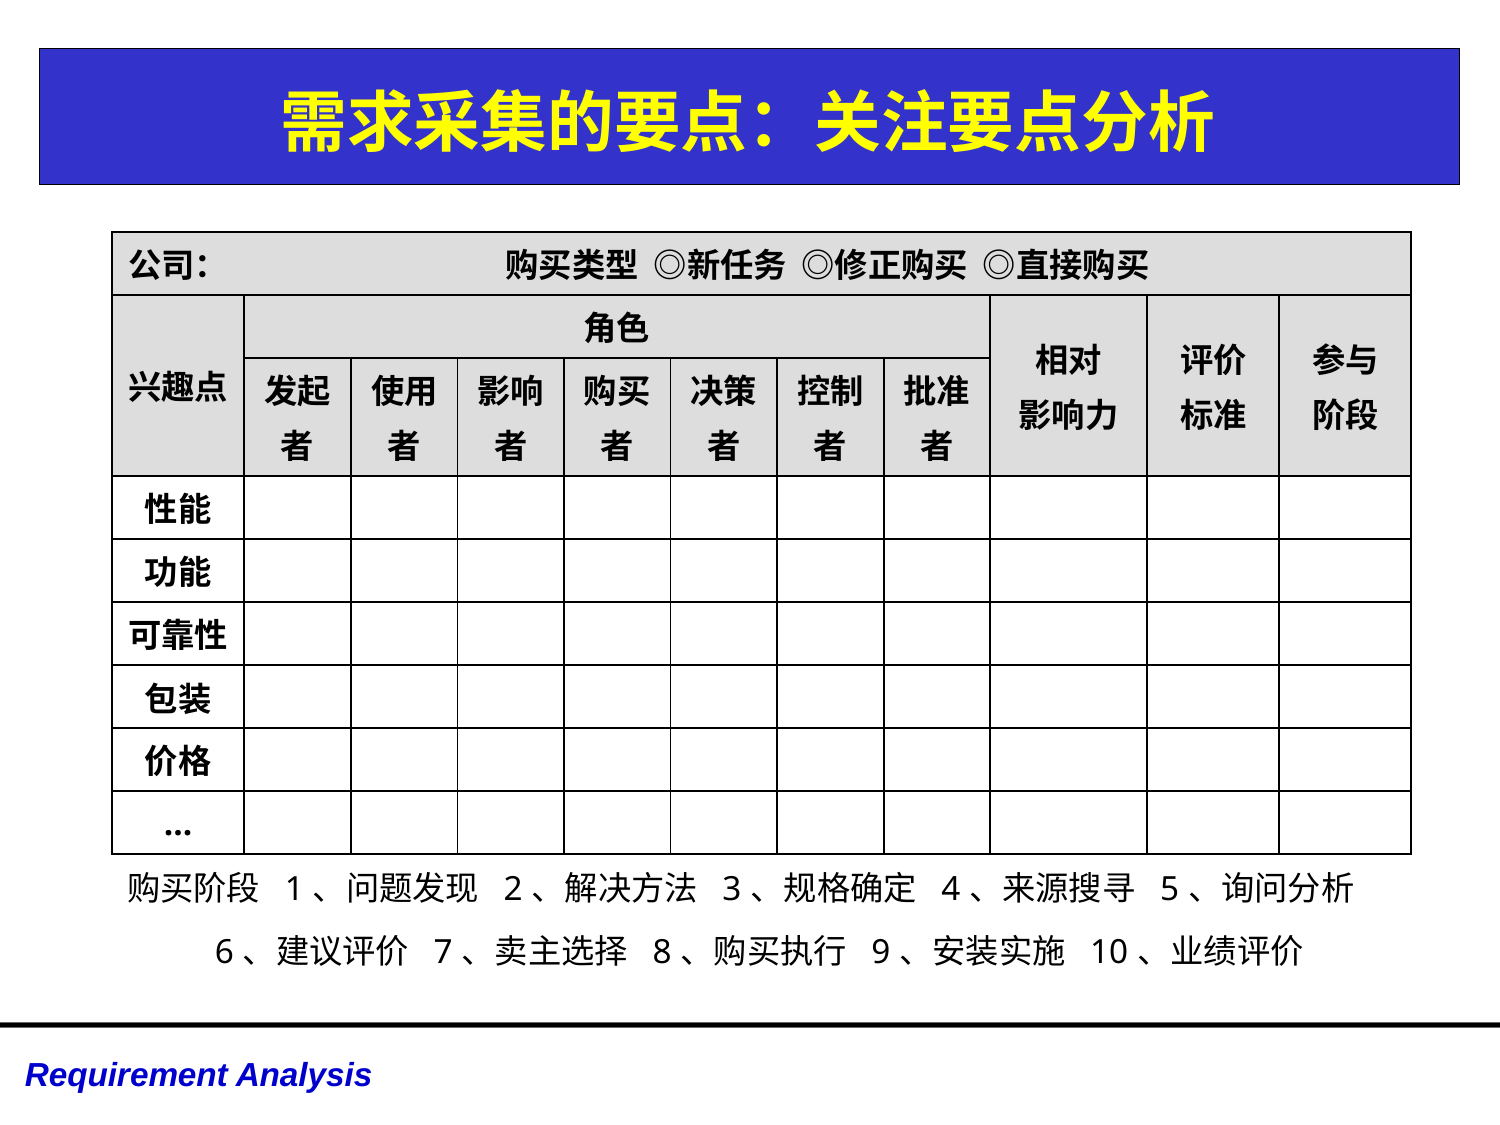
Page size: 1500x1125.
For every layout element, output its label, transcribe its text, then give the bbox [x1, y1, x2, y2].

table_cell [885, 603, 989, 664]
table_cell [1148, 792, 1278, 853]
table_cell [458, 666, 563, 727]
table_cell [458, 540, 563, 601]
table_cell 6、建议评价 7、卖主选择 8、购买执行 9、安装实施 10、业绩评价 [112, 917, 1411, 981]
table_cell [352, 603, 457, 664]
table_cell 包装 [113, 666, 243, 727]
table_cell [458, 603, 563, 664]
table_header 购买类型 ◎新任务 ◎修正购买 ◎直接购买 [244, 233, 1410, 294]
table_cell [565, 792, 670, 853]
table_cell [245, 540, 350, 601]
table_cell [991, 729, 1146, 790]
table_cell [245, 666, 350, 727]
table_cell 价格 [113, 729, 243, 790]
table_cell 评价 标准 [1148, 296, 1278, 475]
table_cell 兴趣点 [113, 296, 243, 475]
table_cell [352, 792, 457, 853]
table_cell 发起 者 [245, 359, 350, 475]
table_cell [565, 540, 670, 601]
table_cell [458, 729, 563, 790]
table_cell [885, 540, 989, 601]
table_cell [778, 603, 883, 664]
table_cell [458, 792, 563, 853]
table_cell [352, 540, 457, 601]
table_cell [1148, 729, 1278, 790]
table_cell [352, 729, 457, 790]
table_cell 购买阶段 1、问题发现 2、解决方法 3、规格确定 4、来源搜寻 5、询问分析 [112, 855, 1411, 917]
table_cell [778, 540, 883, 601]
table_cell [671, 477, 776, 538]
table_cell [885, 477, 989, 538]
table_cell 影响 者 [458, 359, 563, 475]
table_cell [565, 603, 670, 664]
table_cell [671, 729, 776, 790]
table_cell [352, 477, 457, 538]
table_cell [1280, 477, 1410, 538]
table_cell 性能 [113, 477, 243, 538]
table_cell [885, 792, 989, 853]
table_cell [1280, 792, 1410, 853]
table_cell [885, 666, 989, 727]
table_cell [1280, 729, 1410, 790]
table_cell [991, 540, 1146, 601]
table_header 公司： [113, 233, 244, 294]
table_cell 购买 者 [565, 359, 670, 475]
table_cell [565, 477, 670, 538]
table_cell [885, 729, 989, 790]
table_cell 相对 影响力 [991, 296, 1146, 475]
table_cell [671, 666, 776, 727]
table_cell [671, 603, 776, 664]
table_cell [1280, 603, 1410, 664]
table_cell [991, 666, 1146, 727]
table_cell 角色 [245, 296, 989, 357]
table_cell [671, 792, 776, 853]
title 需求采集的要点：关注要点分析 [38, 54, 1457, 185]
table_cell 控制 者 [778, 359, 883, 475]
table_cell [245, 792, 350, 853]
table_cell 功能 [113, 540, 243, 601]
table_cell 参与 阶段 [1280, 296, 1410, 475]
table_cell [565, 666, 670, 727]
table_cell 可靠性 [113, 603, 243, 664]
table_cell [352, 666, 457, 727]
table_cell [991, 603, 1146, 664]
table_cell [1280, 540, 1410, 601]
table_cell 使用 者 [352, 359, 457, 475]
table_cell [458, 477, 563, 538]
table_cell [1148, 603, 1278, 664]
table_cell [245, 603, 350, 664]
table_cell [991, 792, 1146, 853]
table_cell [245, 477, 350, 538]
table_cell [565, 729, 670, 790]
table_cell [778, 666, 883, 727]
table_cell [778, 477, 883, 538]
table_cell 决策 者 [671, 359, 776, 475]
table_cell 批准 者 [885, 359, 989, 475]
table_cell … [113, 792, 243, 853]
table_cell [1148, 666, 1278, 727]
table_cell [1280, 666, 1410, 727]
table_cell [778, 792, 883, 853]
table_cell [671, 540, 776, 601]
table_cell [991, 477, 1146, 538]
table_cell [1148, 477, 1278, 538]
table_cell [778, 729, 883, 790]
table_cell [1148, 540, 1278, 601]
table_cell [245, 729, 350, 790]
